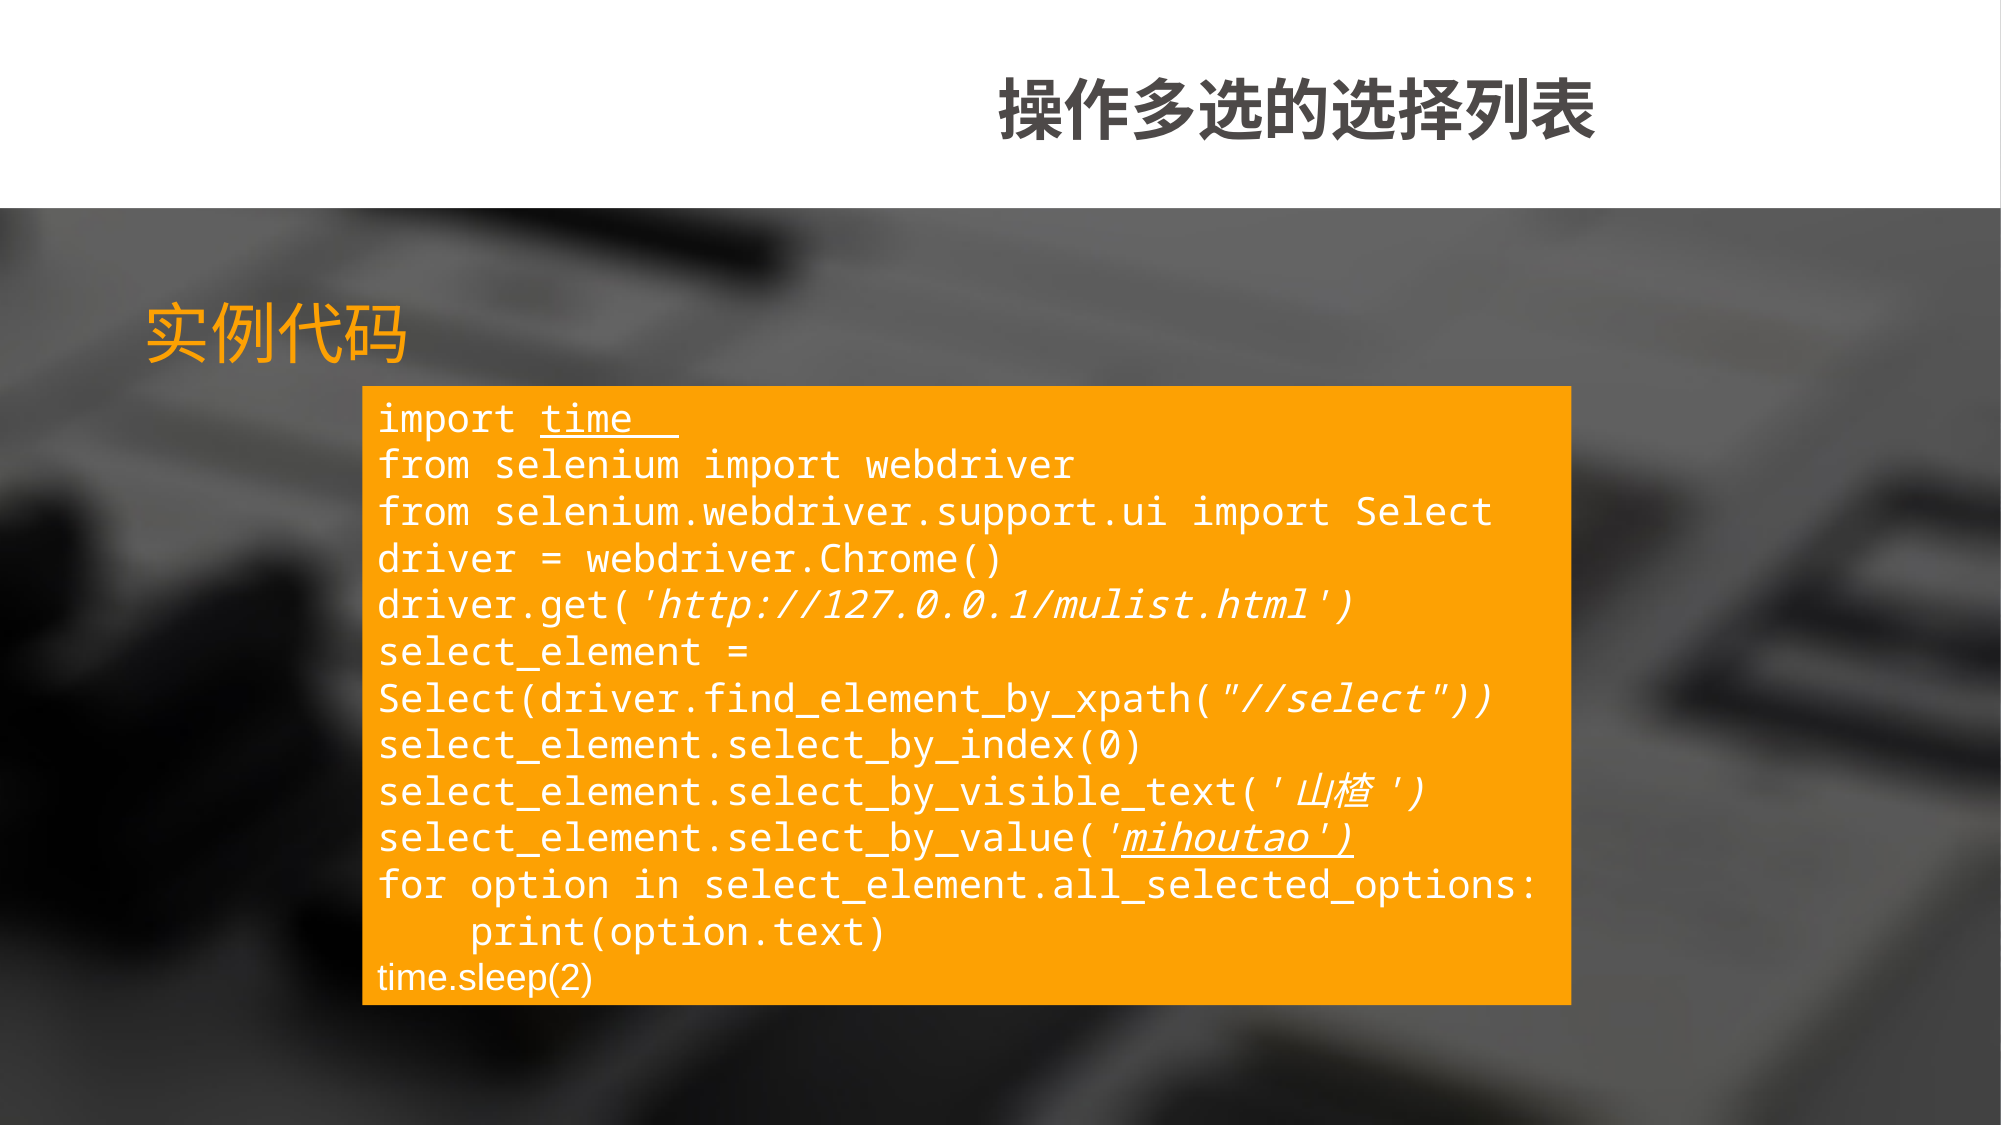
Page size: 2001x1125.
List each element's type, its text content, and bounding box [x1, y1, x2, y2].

text_box import time from selenium import webdriver from selenium.webdriver.support.ui import Select driver = webdriver.Chrome() driver.get('http://127.0.0.1/mulist.html') select_element = Select(driver.find_element_by_xpath("//select")) select_element.select_by_index(0) select_element.select_by_visible_text('山楂') select_element.select_by_value('mihoutao') for option in select_element.all_selected_options: print(option.text) time.sleep(2) [362, 386, 1572, 1006]
list 实例代码 [128, 284, 1873, 1036]
title 操作多选的选择列表 [982, 60, 1700, 278]
picture [0, 209, 2001, 1125]
